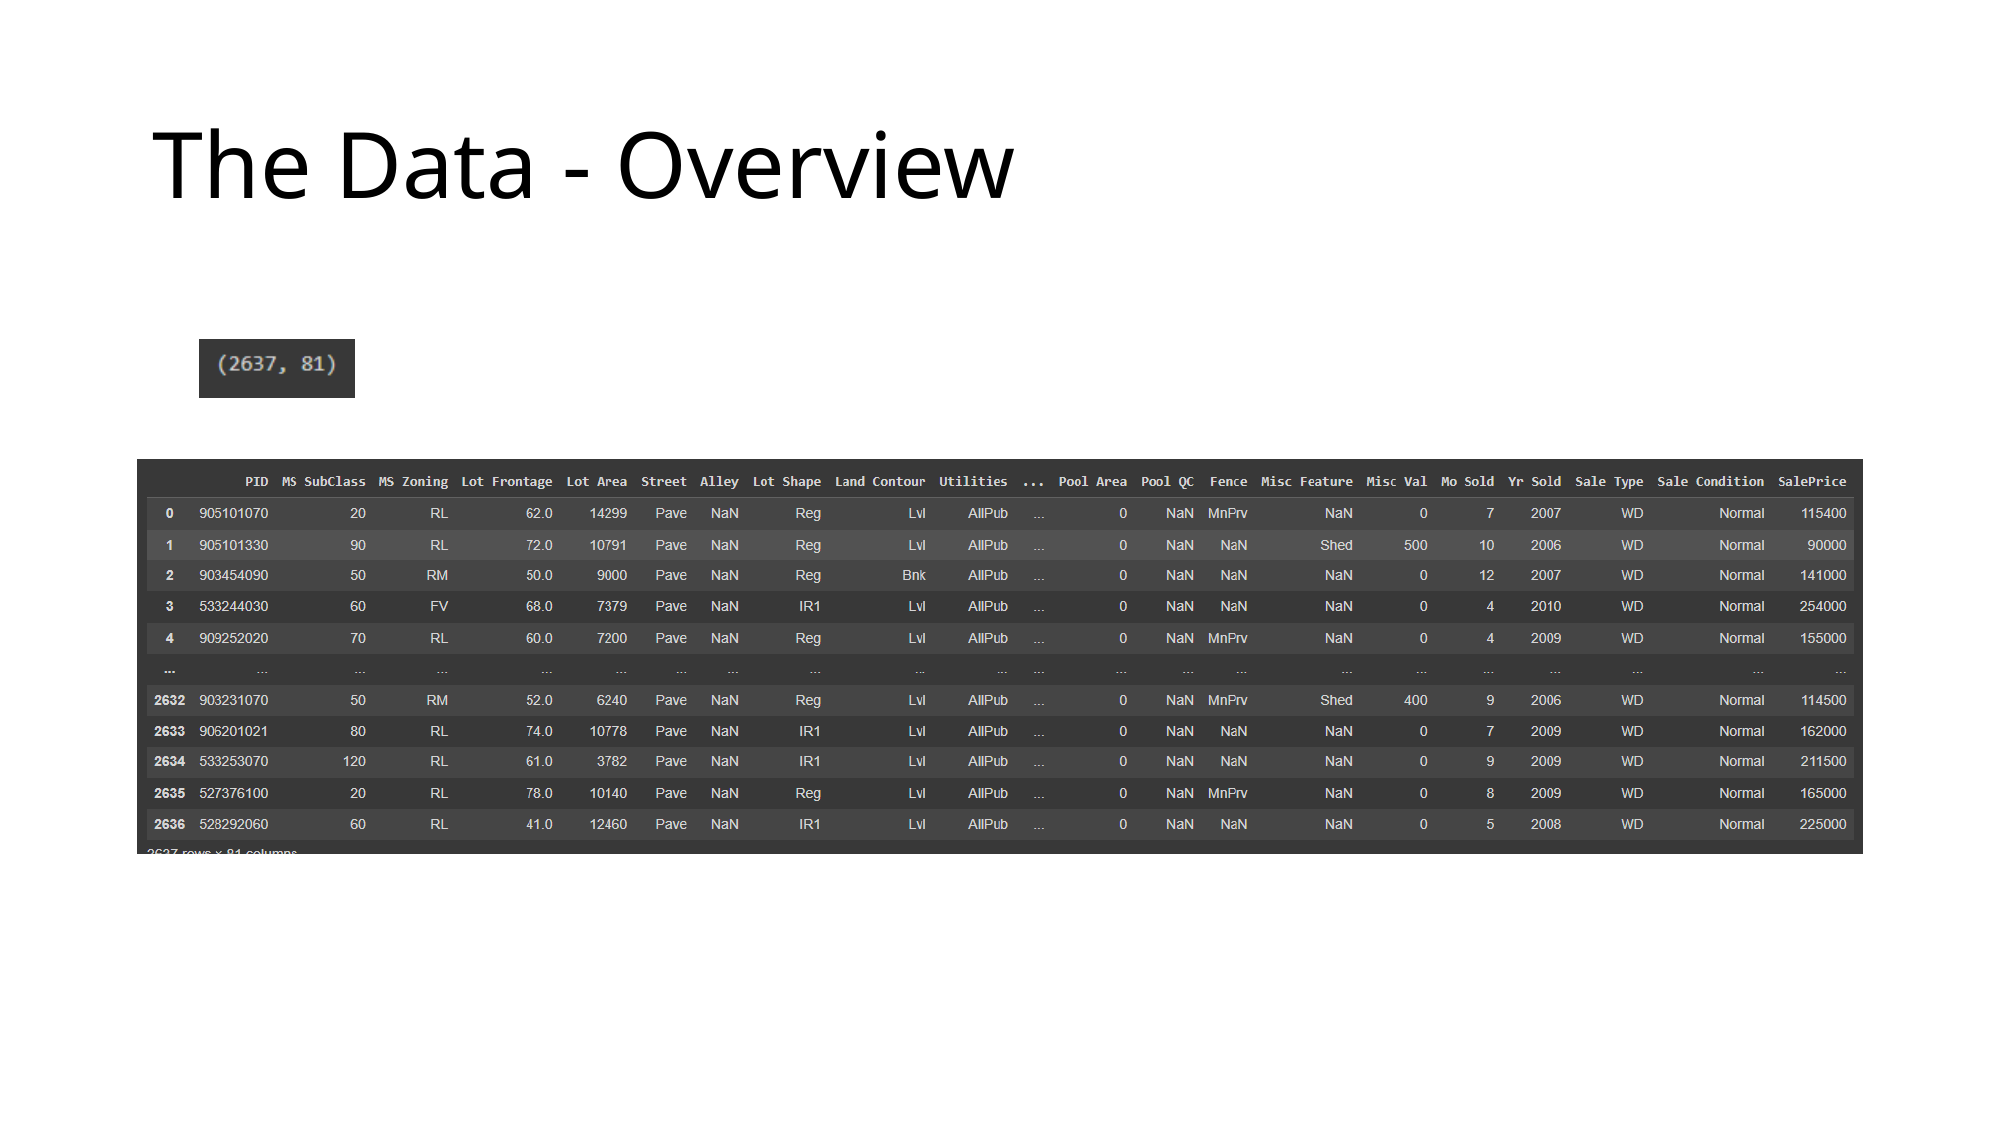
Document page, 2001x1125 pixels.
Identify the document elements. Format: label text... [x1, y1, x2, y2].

picture [199, 339, 355, 398]
title The Data - Overview [137, 59, 1863, 278]
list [137, 459, 1863, 854]
